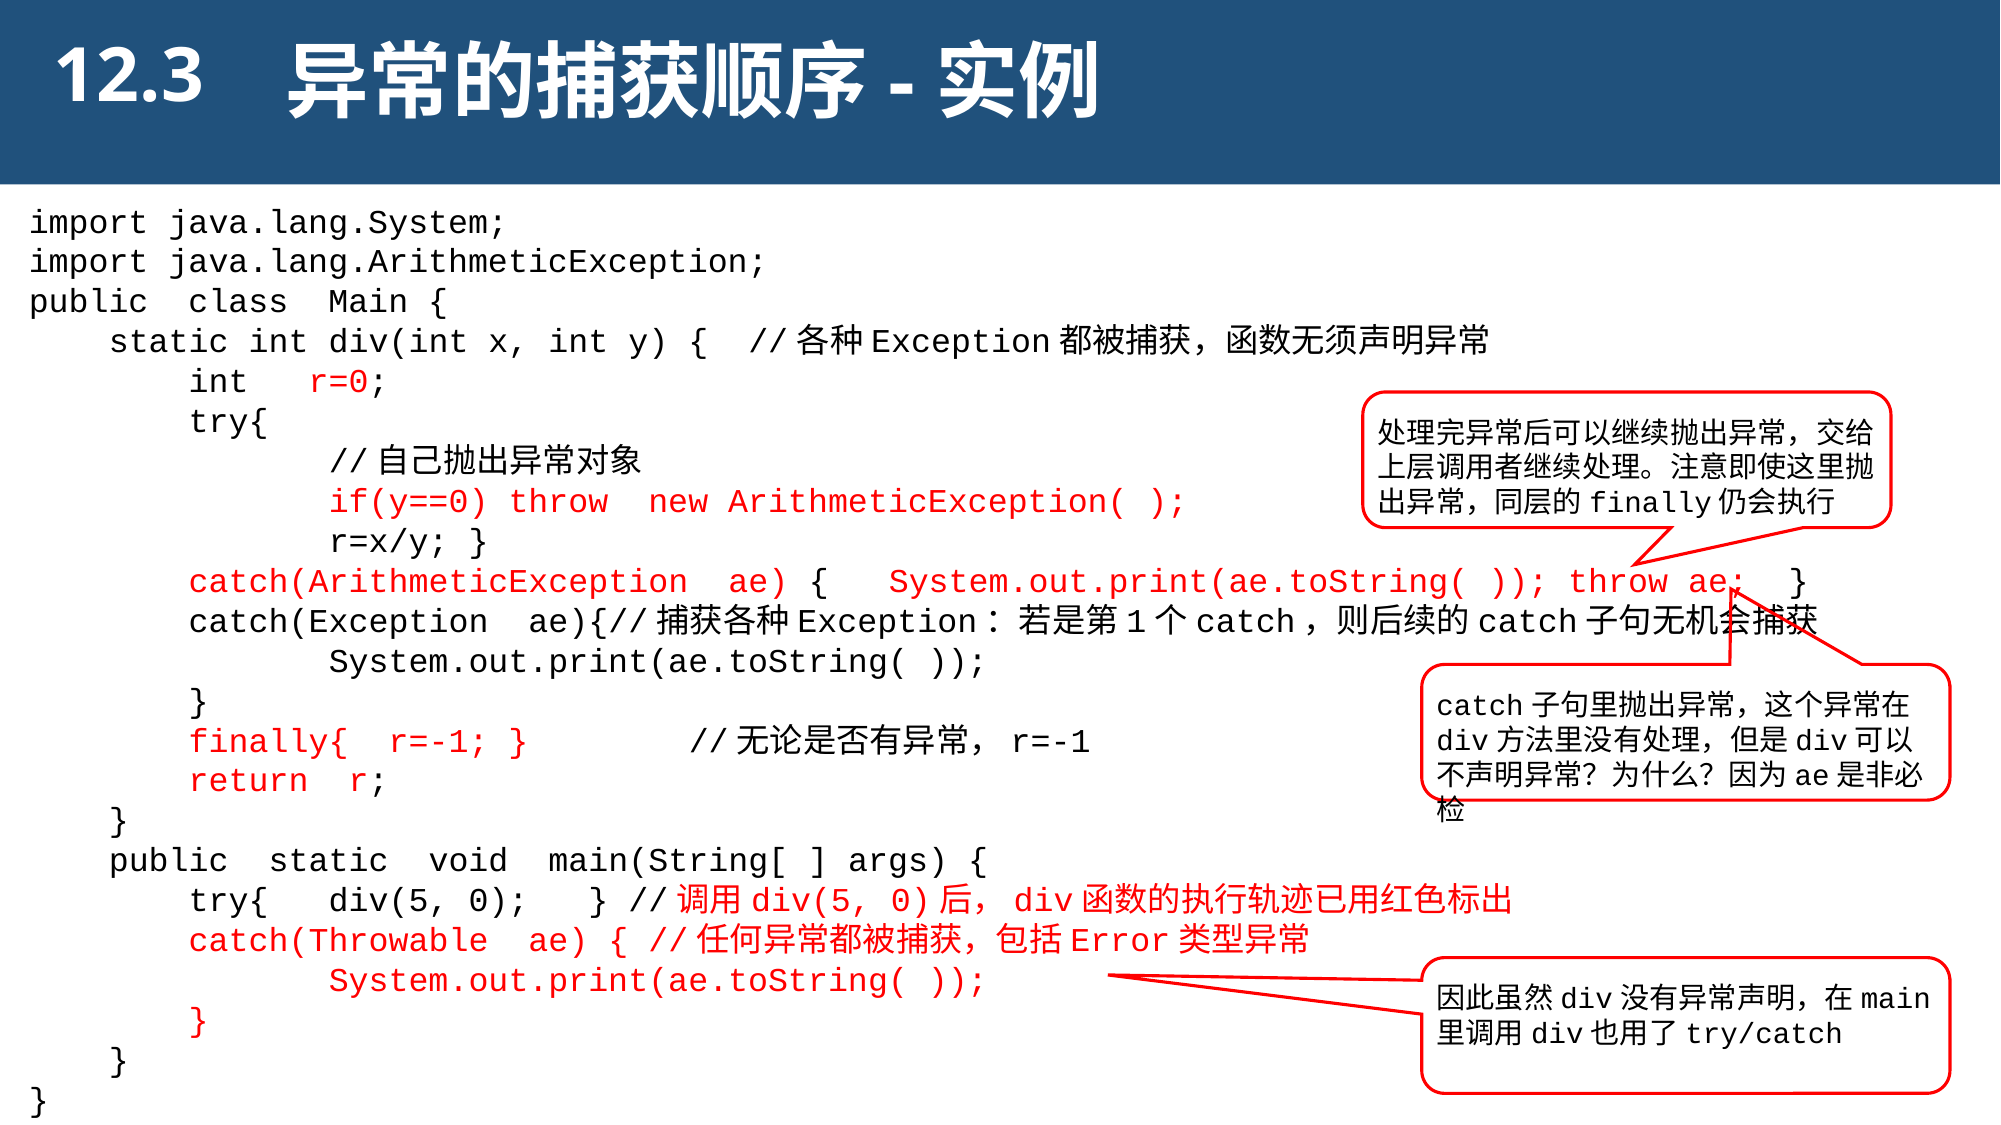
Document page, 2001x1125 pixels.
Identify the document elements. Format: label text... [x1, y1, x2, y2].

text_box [1362, 391, 1891, 528]
list 异常的捕获顺序-实例 [270, 31, 1580, 114]
list 12.3 [38, 28, 244, 166]
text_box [1421, 957, 1950, 1094]
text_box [1421, 664, 1950, 801]
text_box import java.lang.System; import java.lang.ArithmeticException; public class Main { static int div(int x, int y) { //各种Exception都被捕获，函数无须声明异常 int r=0; try{ //自己抛出异常对象 if(y==0) throw new ArithmeticException( ); r=x/y; } catch(ArithmeticException ae) { System.out.print(ae.toString( )); throw ae; } catch(Exception ae){//捕获各种Exception：若是第1个catch，则后续的catch子句无机会捕获 System.out.print(ae.toString( )); } finally{ r=-1; } //无论是否有异常，r=-1 return r; } public static void main(String[ ] args) { try{ div(5, 0); } //调用div(5, 0)后，div函数的执行轨迹已用红色标出 catch(Throwable ae) { //任何异常都被捕获，包括Error类型异常 System.out.print(ae.toString( )); } } } [13, 192, 1988, 1125]
